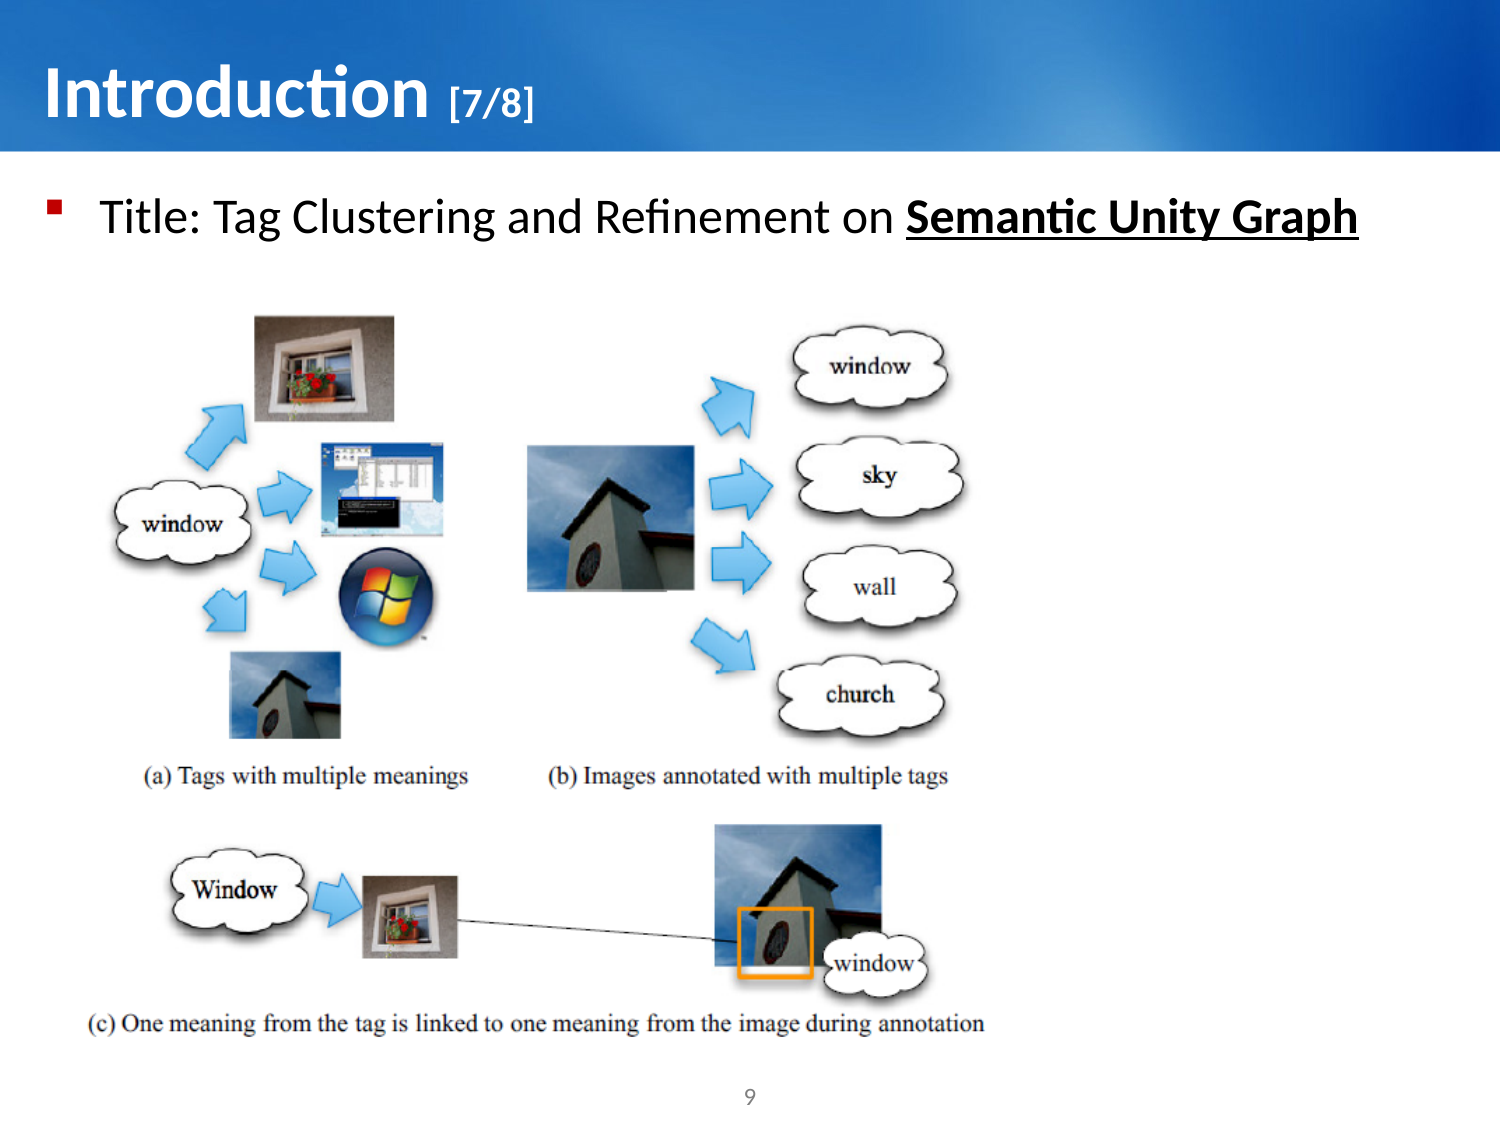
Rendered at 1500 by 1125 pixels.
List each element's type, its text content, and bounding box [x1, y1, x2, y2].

slide_number 9 [688, 1078, 812, 1114]
list Title: Tag Clustering and Refinement on Semantic Unity Graph [28, 175, 1472, 1067]
picture [0, 0, 1500, 1125]
title Introduction [7/8] [28, 23, 1472, 153]
